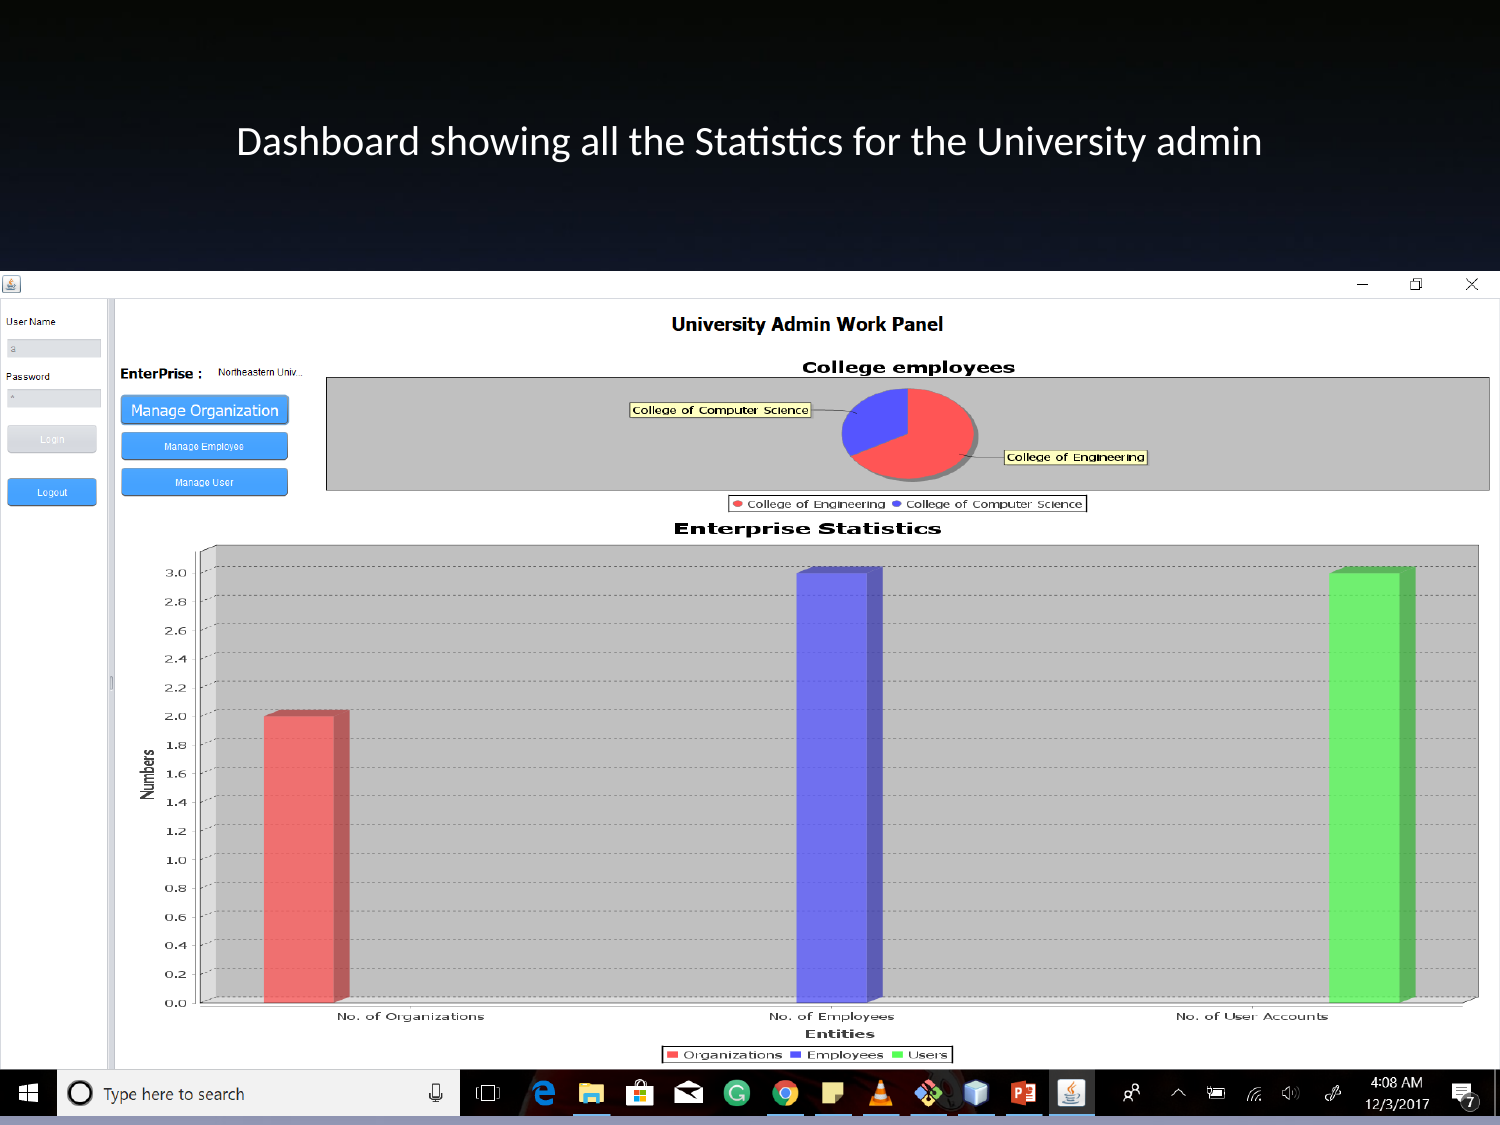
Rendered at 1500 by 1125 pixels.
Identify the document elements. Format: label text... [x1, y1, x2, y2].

title Dashboard showing all the Statistics for the University admin [75, 45, 1425, 233]
picture [0, 0, 1500, 271]
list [0, 271, 1500, 1116]
picture [0, 1116, 1500, 1125]
